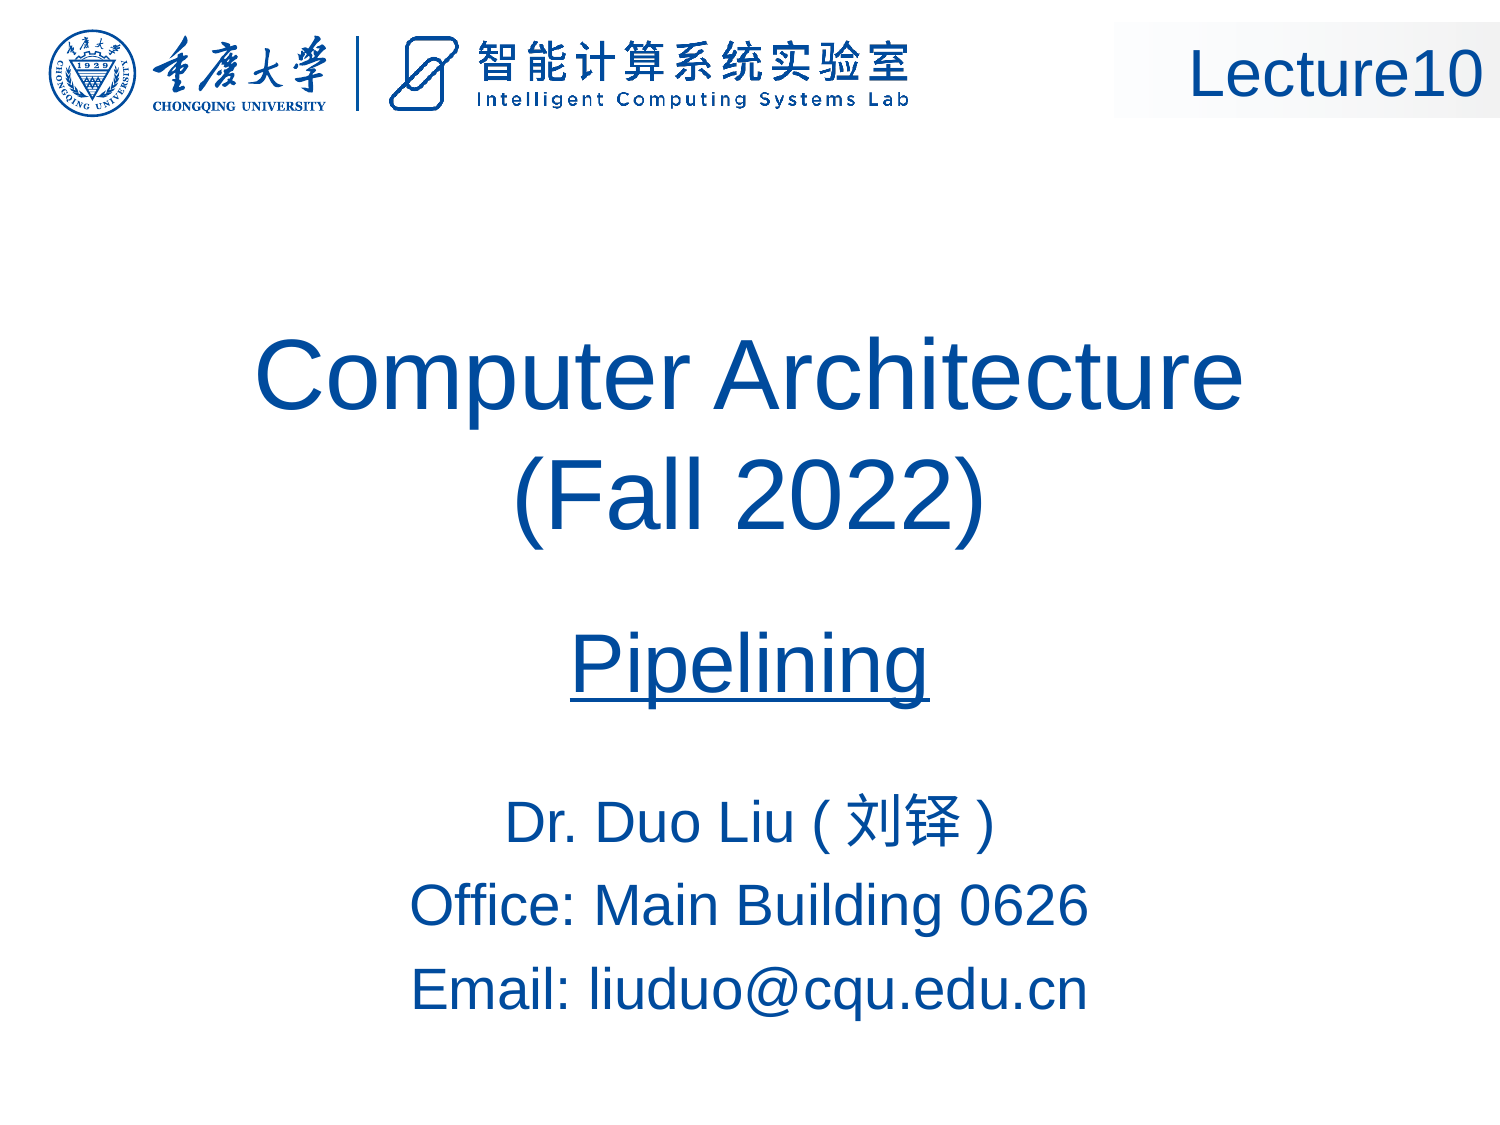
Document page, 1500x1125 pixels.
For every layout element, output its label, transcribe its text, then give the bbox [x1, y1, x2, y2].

subtitle Dr. Duo Liu (刘铎) Office: Main Building 0626 Email: liuduo@cqu.edu.cn [187, 763, 1313, 1031]
text_box Lecture10 [1114, 22, 1500, 118]
title Computer Architecture (Fall 2022) [48, 269, 1452, 558]
text_box Pipelining [554, 602, 946, 717]
picture [389, 36, 908, 111]
